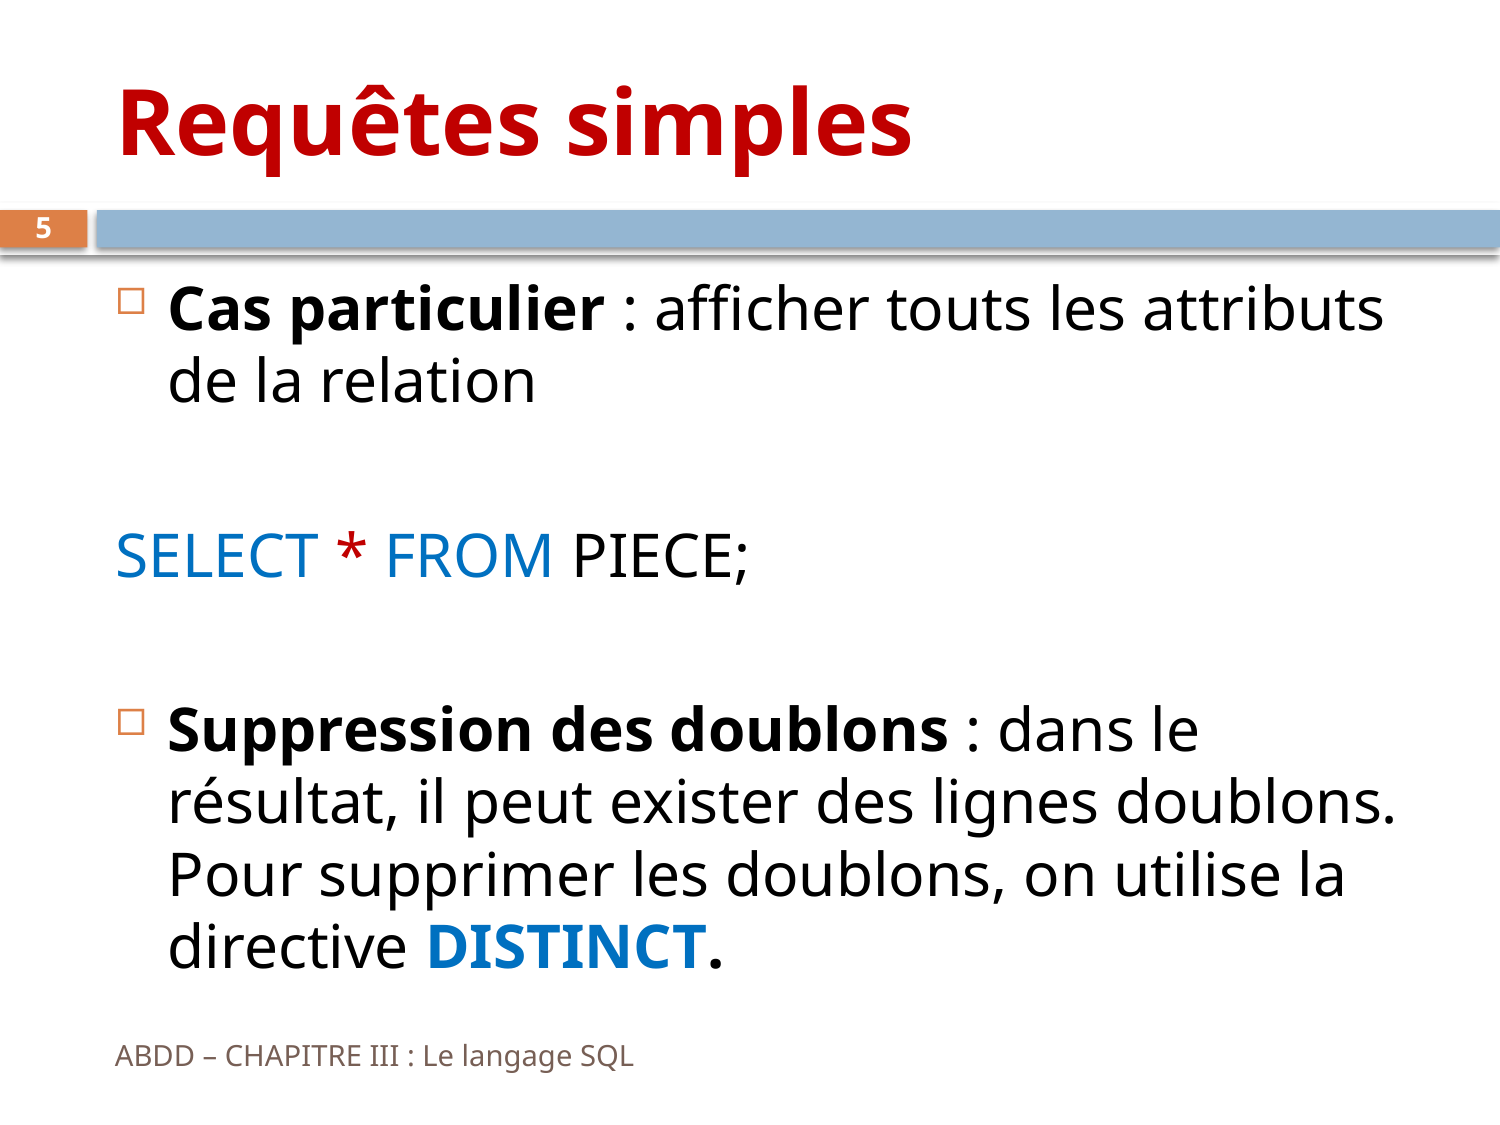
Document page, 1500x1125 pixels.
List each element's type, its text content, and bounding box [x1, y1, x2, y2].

list Cas particulier : afficher touts les attributs de la relation SELECT * FROM PIECE; Suppression des doublons : dans le résultat, il peut exister des lignes doublons. Pour supprimer les doublons, on utilise la directive DISTINCT. [100, 262, 1438, 1000]
title Requêtes simples [100, 37, 1438, 200]
slide_number 5 [0, 208, 88, 249]
footer ABDD – CHAPITRE III : Le langage SQL [99, 1024, 1454, 1085]
